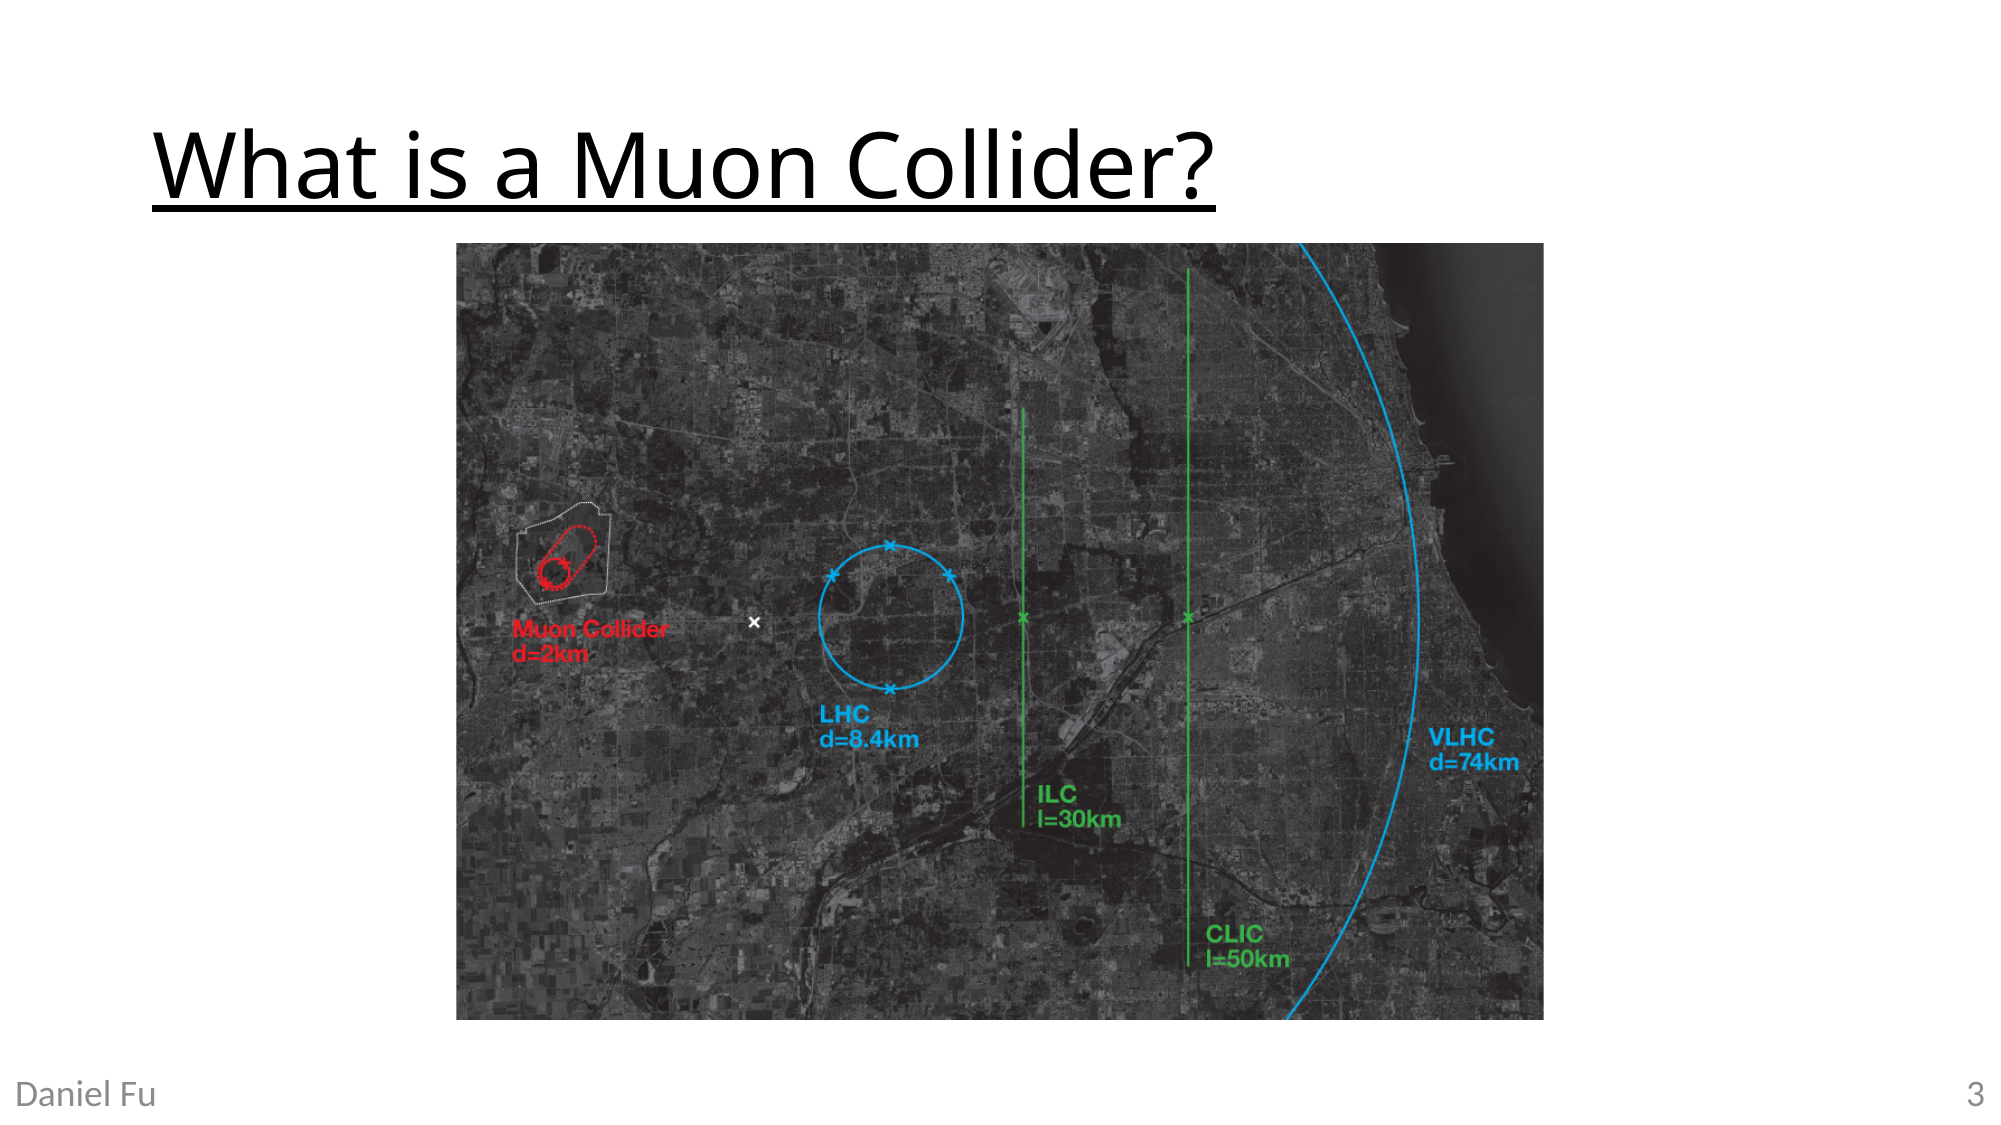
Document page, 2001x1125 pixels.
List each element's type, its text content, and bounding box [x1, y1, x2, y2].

slide_number 3 [1550, 1061, 2000, 1122]
title What is a Muon Collider? [137, 59, 1863, 278]
picture [456, 243, 1417, 1020]
footer Daniel Fu [0, 1061, 450, 1122]
picture [1289, 243, 1544, 1020]
